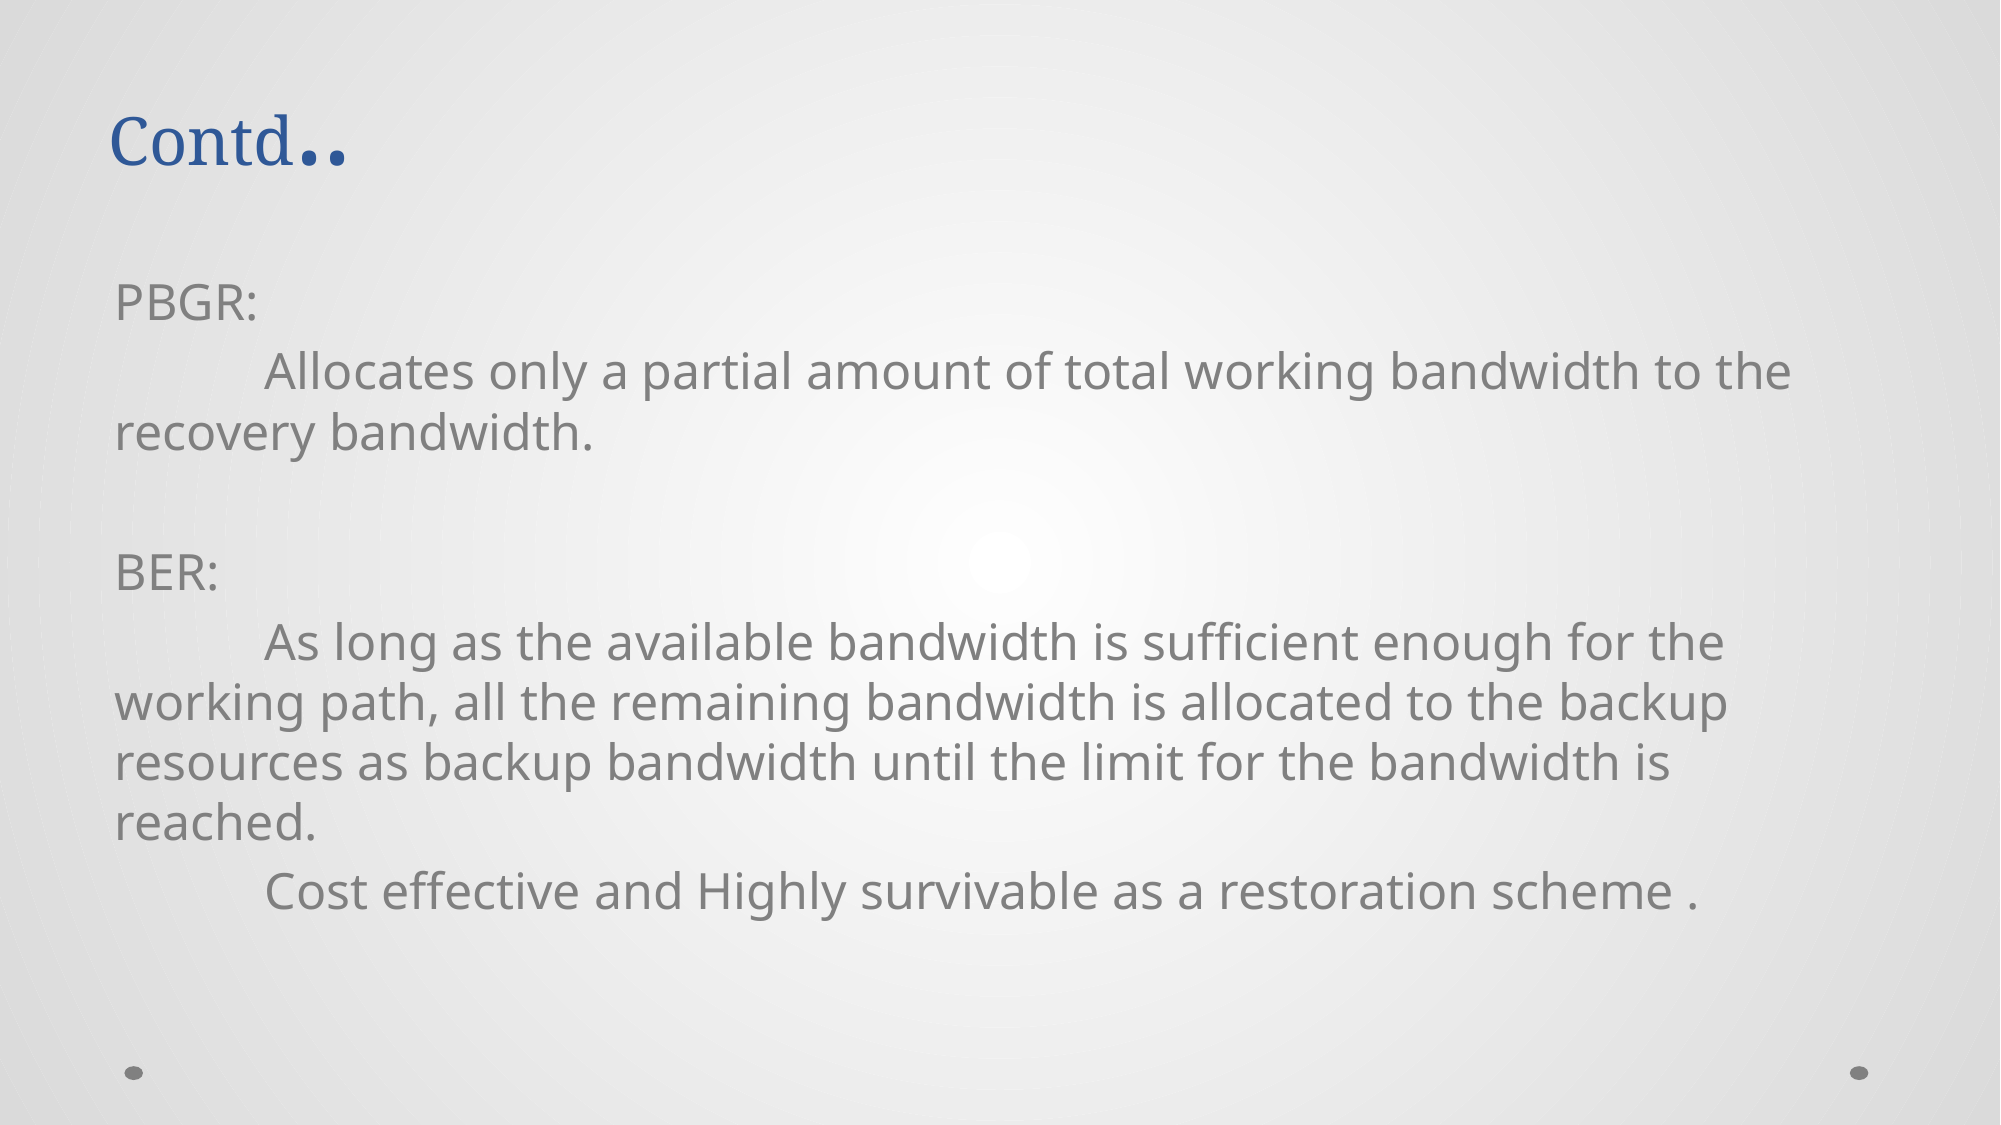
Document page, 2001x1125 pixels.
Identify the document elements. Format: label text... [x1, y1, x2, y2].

list PBGR: Allocates only a partial amount of total working bandwidth to the recovery bandwidth. BER: As long as the available bandwidth is sufficient enough for the working path, all the remaining bandwidth is allocated to the backup resources as backup bandwidth until the limit for the bandwidth is reached. Cost effective and Highly survivable as a restoration scheme . [99, 262, 1900, 1005]
title Contd.. [93, 62, 589, 196]
